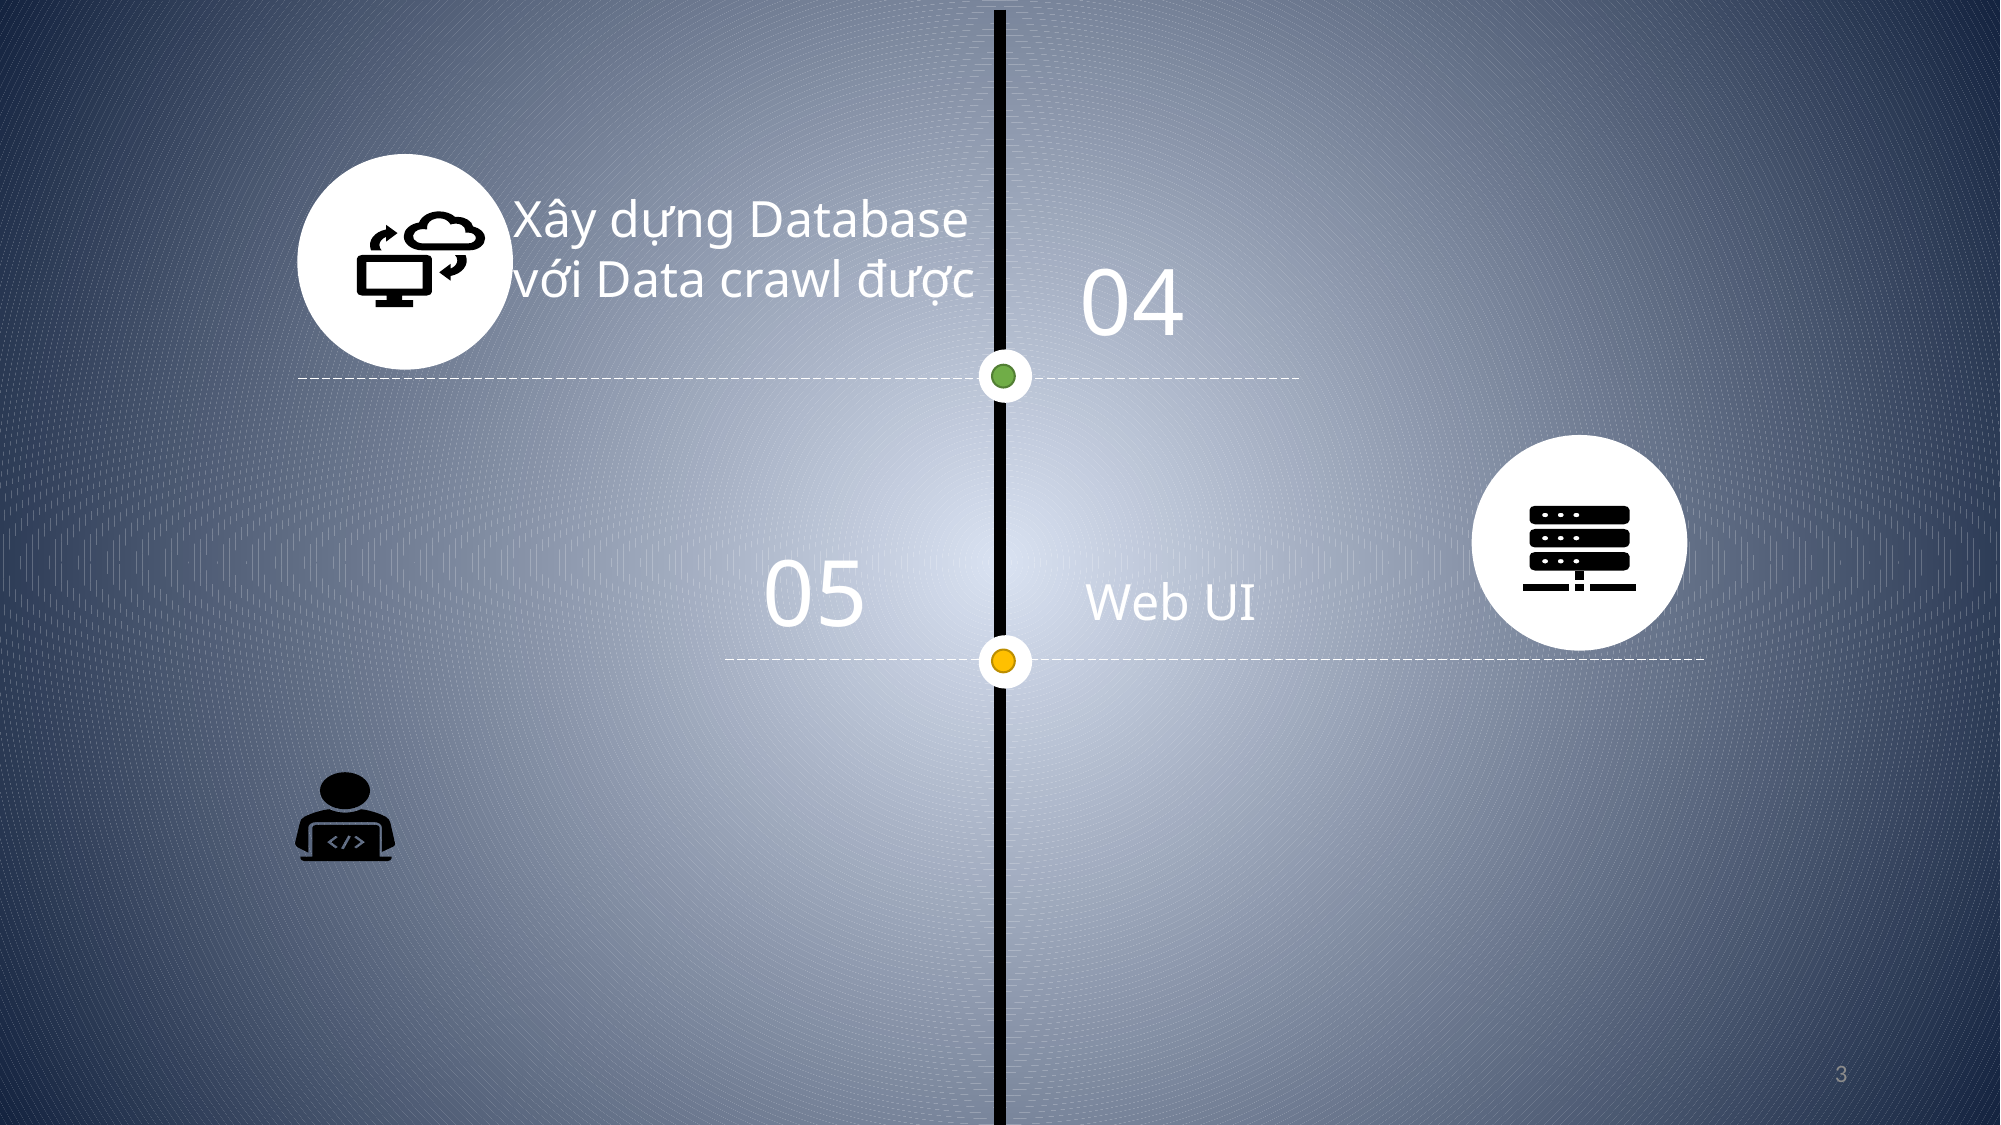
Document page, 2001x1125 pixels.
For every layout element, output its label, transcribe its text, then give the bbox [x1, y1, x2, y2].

slide_number 3 [1412, 1042, 1863, 1103]
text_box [295, 154, 1705, 861]
